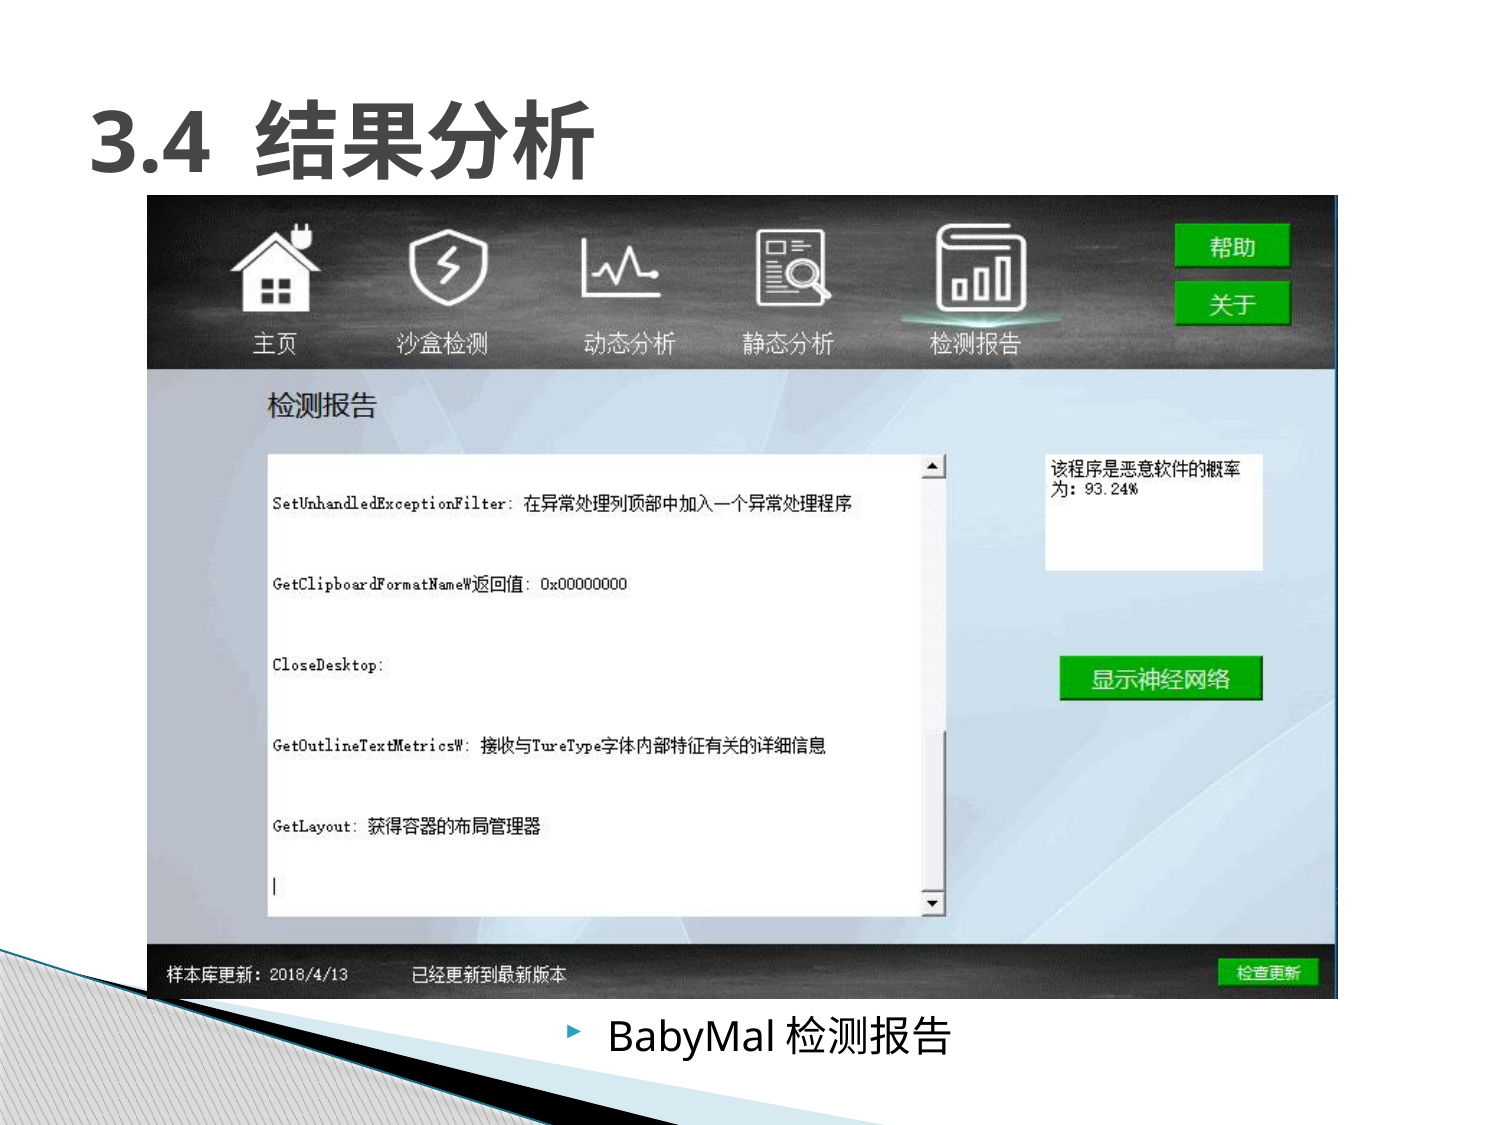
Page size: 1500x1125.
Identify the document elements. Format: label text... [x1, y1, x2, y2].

picture [147, 195, 1338, 999]
list BabyMal检测报告 [75, 243, 1425, 1083]
title 3.4 结果分析 [75, 45, 1425, 233]
